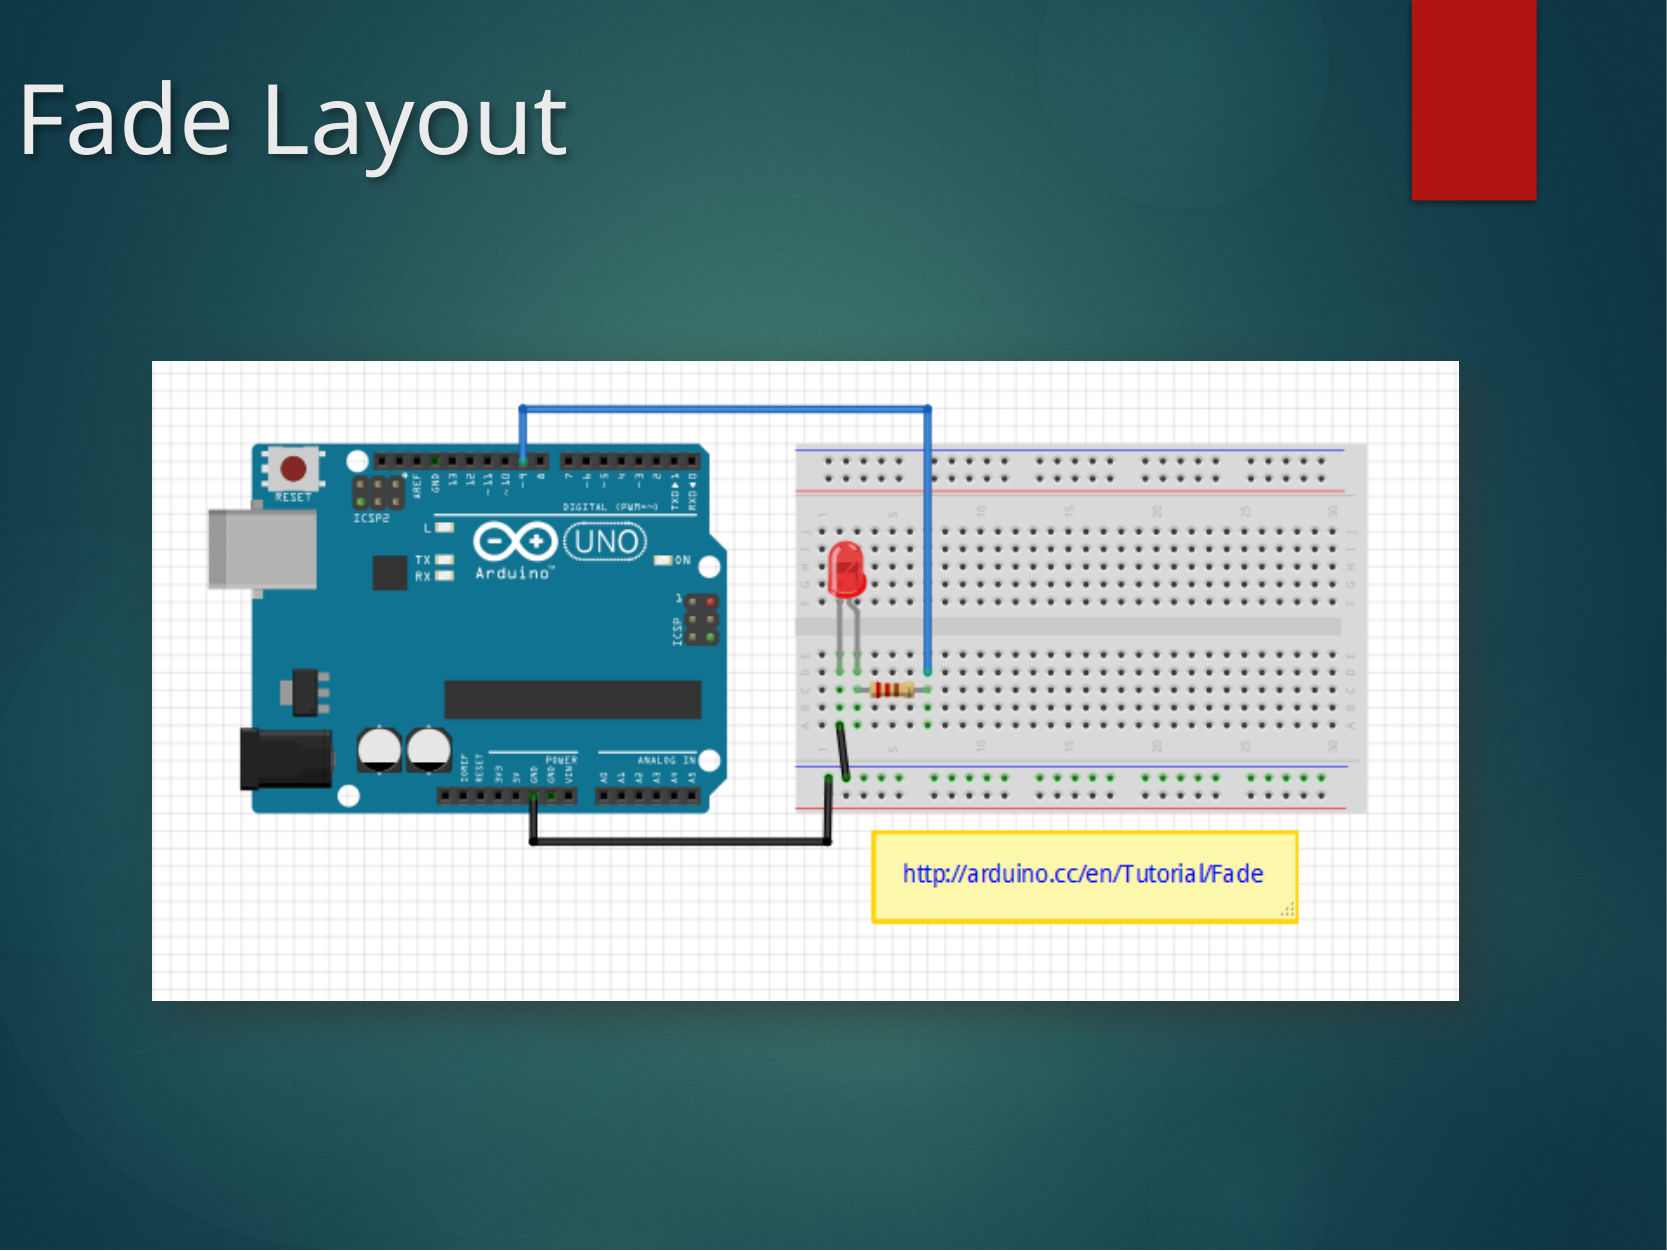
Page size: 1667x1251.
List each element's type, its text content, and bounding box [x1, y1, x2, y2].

picture [152, 360, 1459, 1001]
title Fade Layout [0, 50, 1500, 259]
